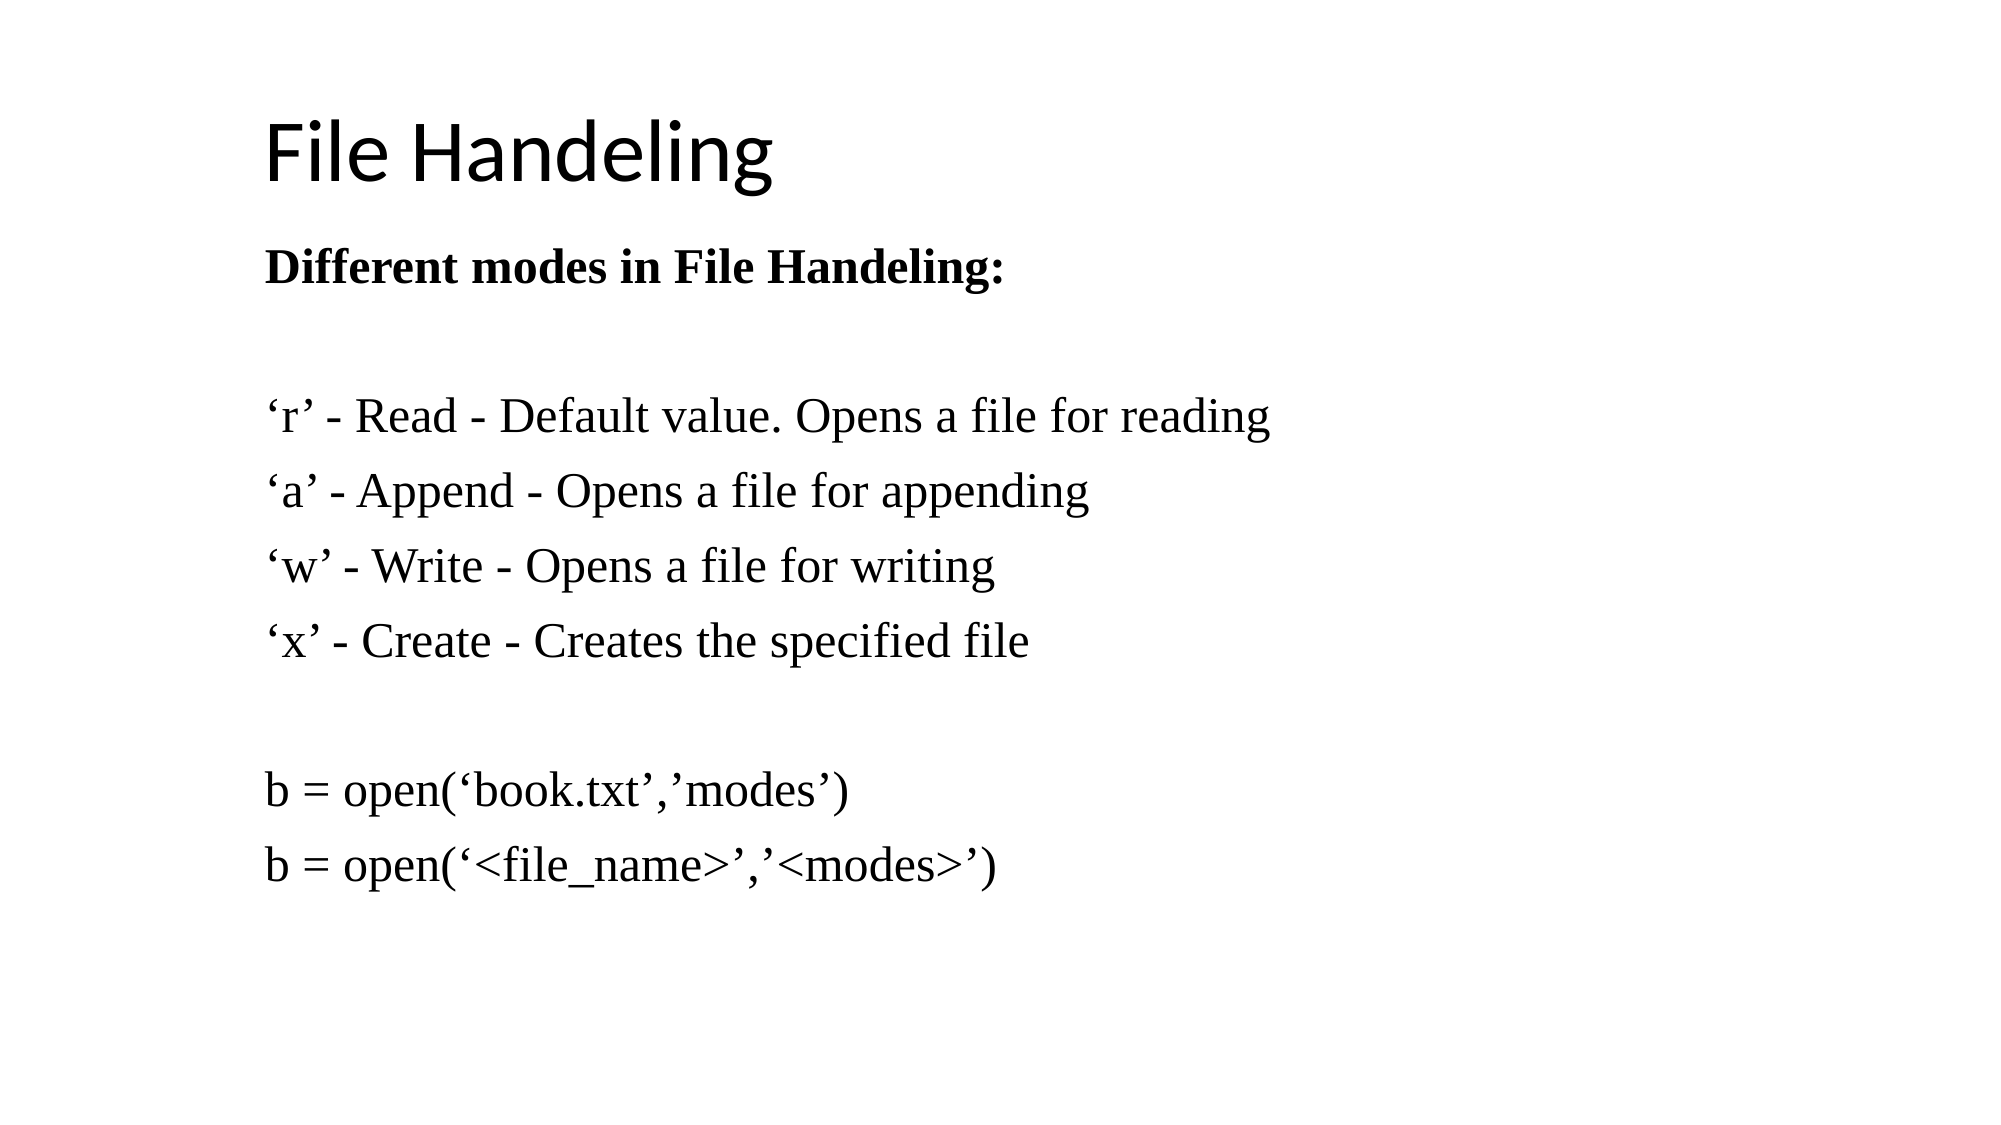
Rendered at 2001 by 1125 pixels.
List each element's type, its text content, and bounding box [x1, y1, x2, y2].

subtitle Different modes in File Handeling: ‘r’ - Read - Default value. Opens a file for reading ‘a’ - Append - Opens a file for appending ‘w’ - Write - Opens a file for writing ‘x’ - Create - Creates the specified file b = open(‘book.txt’,’modes’) b = open(‘<file_name>’,’<modes>’) [249, 232, 1750, 1043]
title File Handeling [249, 97, 1750, 209]
